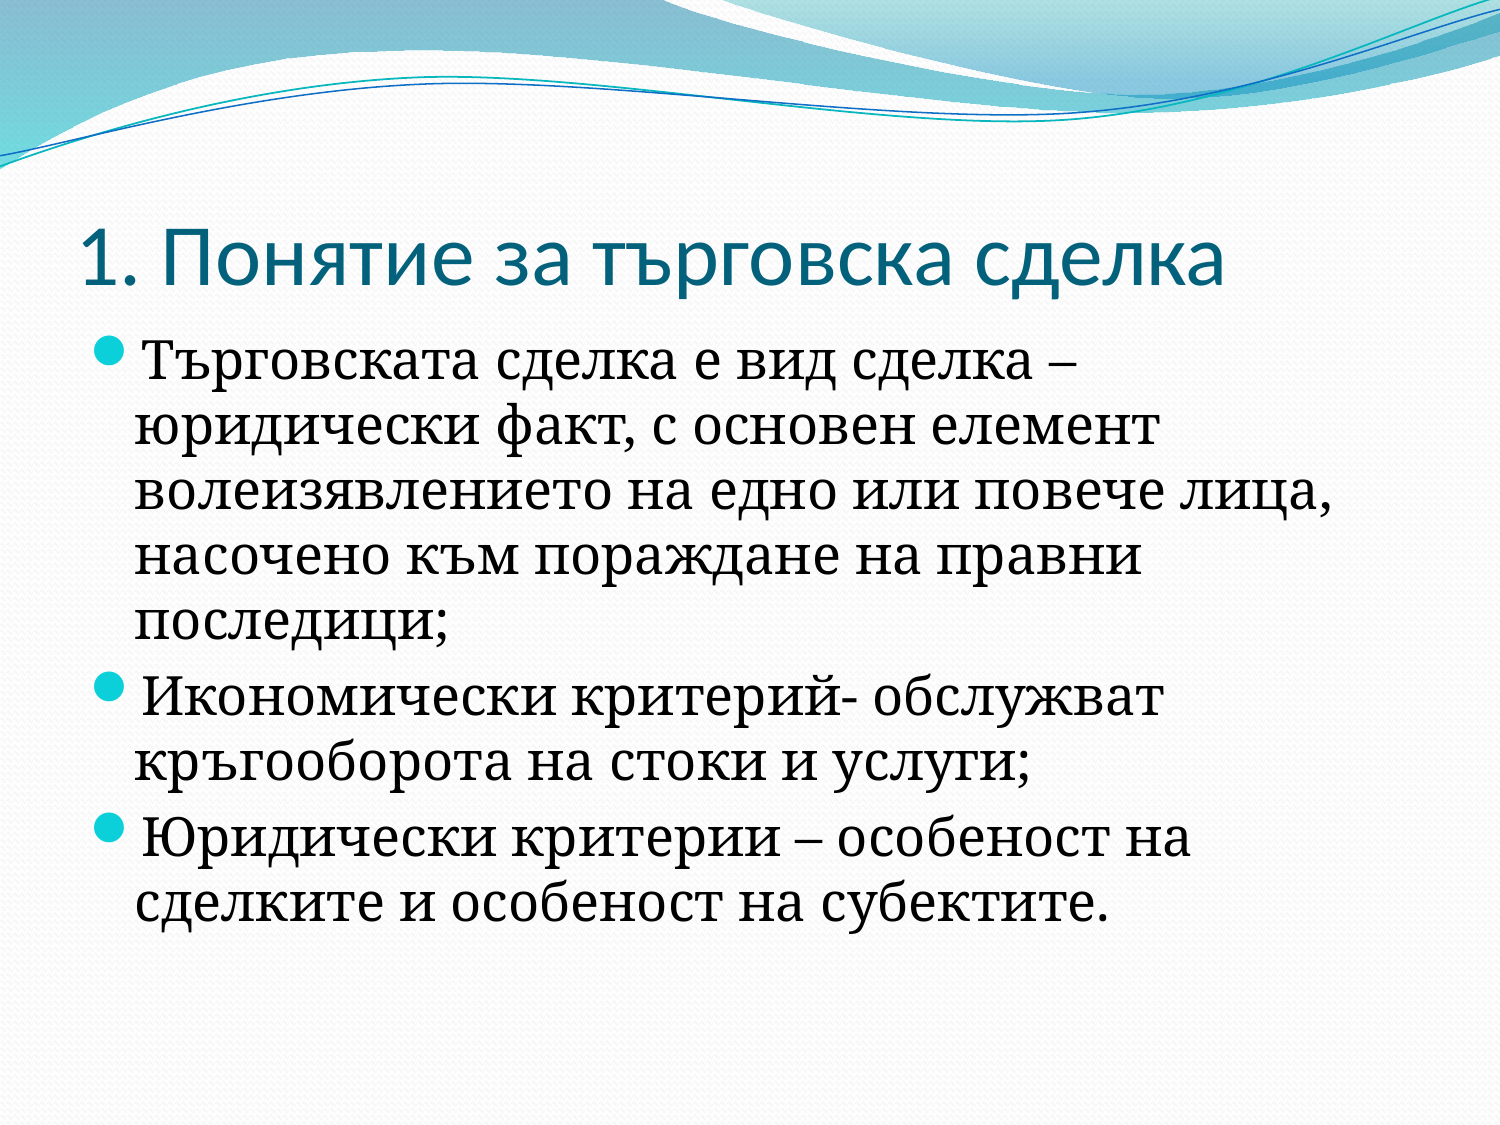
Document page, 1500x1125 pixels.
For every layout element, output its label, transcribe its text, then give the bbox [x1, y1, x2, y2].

title 1. Понятие за търговска сделка [75, 115, 1425, 303]
list Търговската сделка е вид сделка – юридически факт, с основен елемент волеизявлението на едно или повече лица, насочено към пораждане на правни последици; Икономически критерий- обслужват кръгооборота на стоки и услуги; Юридически критерии – особеност на сделките и особеност на субектите. [75, 317, 1425, 1038]
